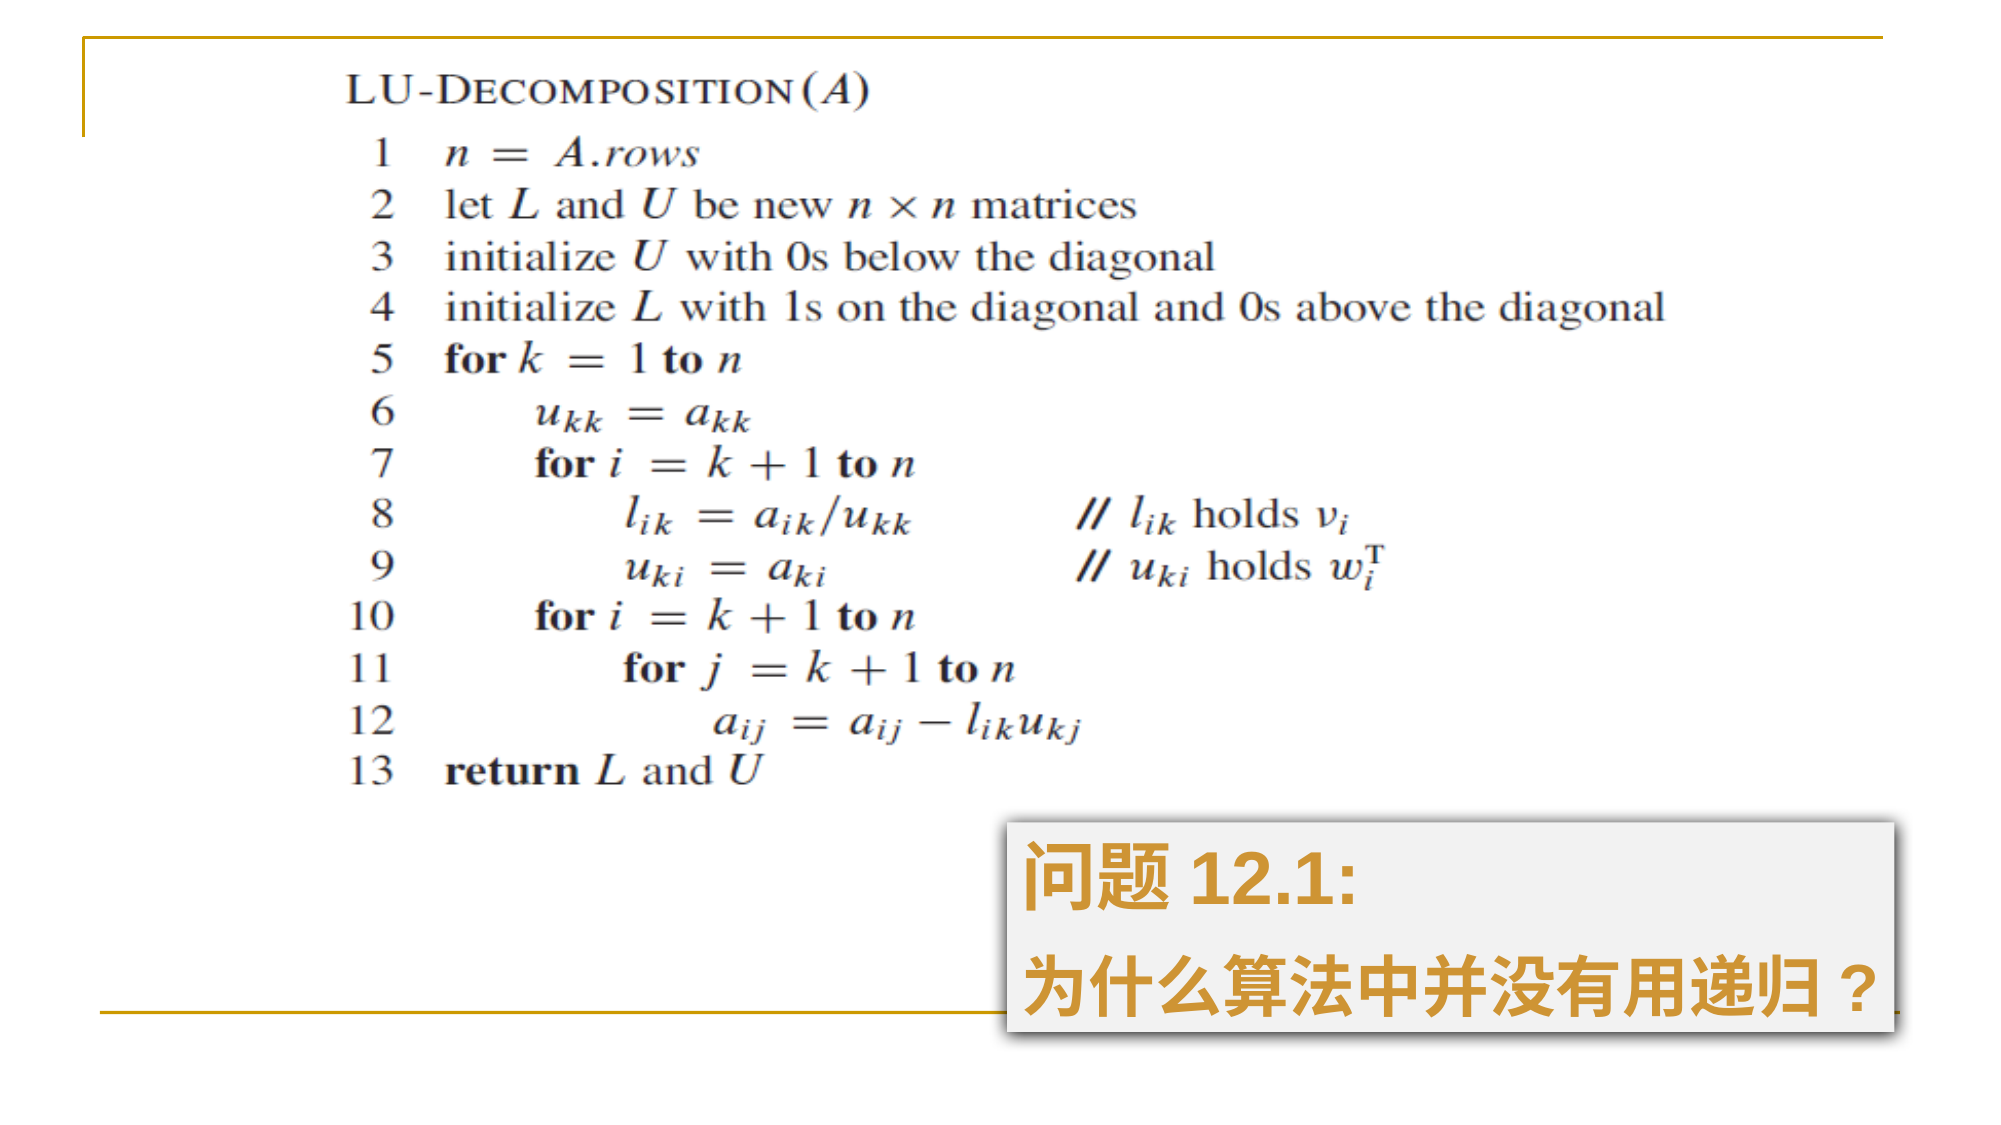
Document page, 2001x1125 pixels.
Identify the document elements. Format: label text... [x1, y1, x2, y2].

text_box 问题12.1: 为什么算法中并没有用递归? [1007, 822, 1895, 1032]
picture [338, 66, 1674, 799]
